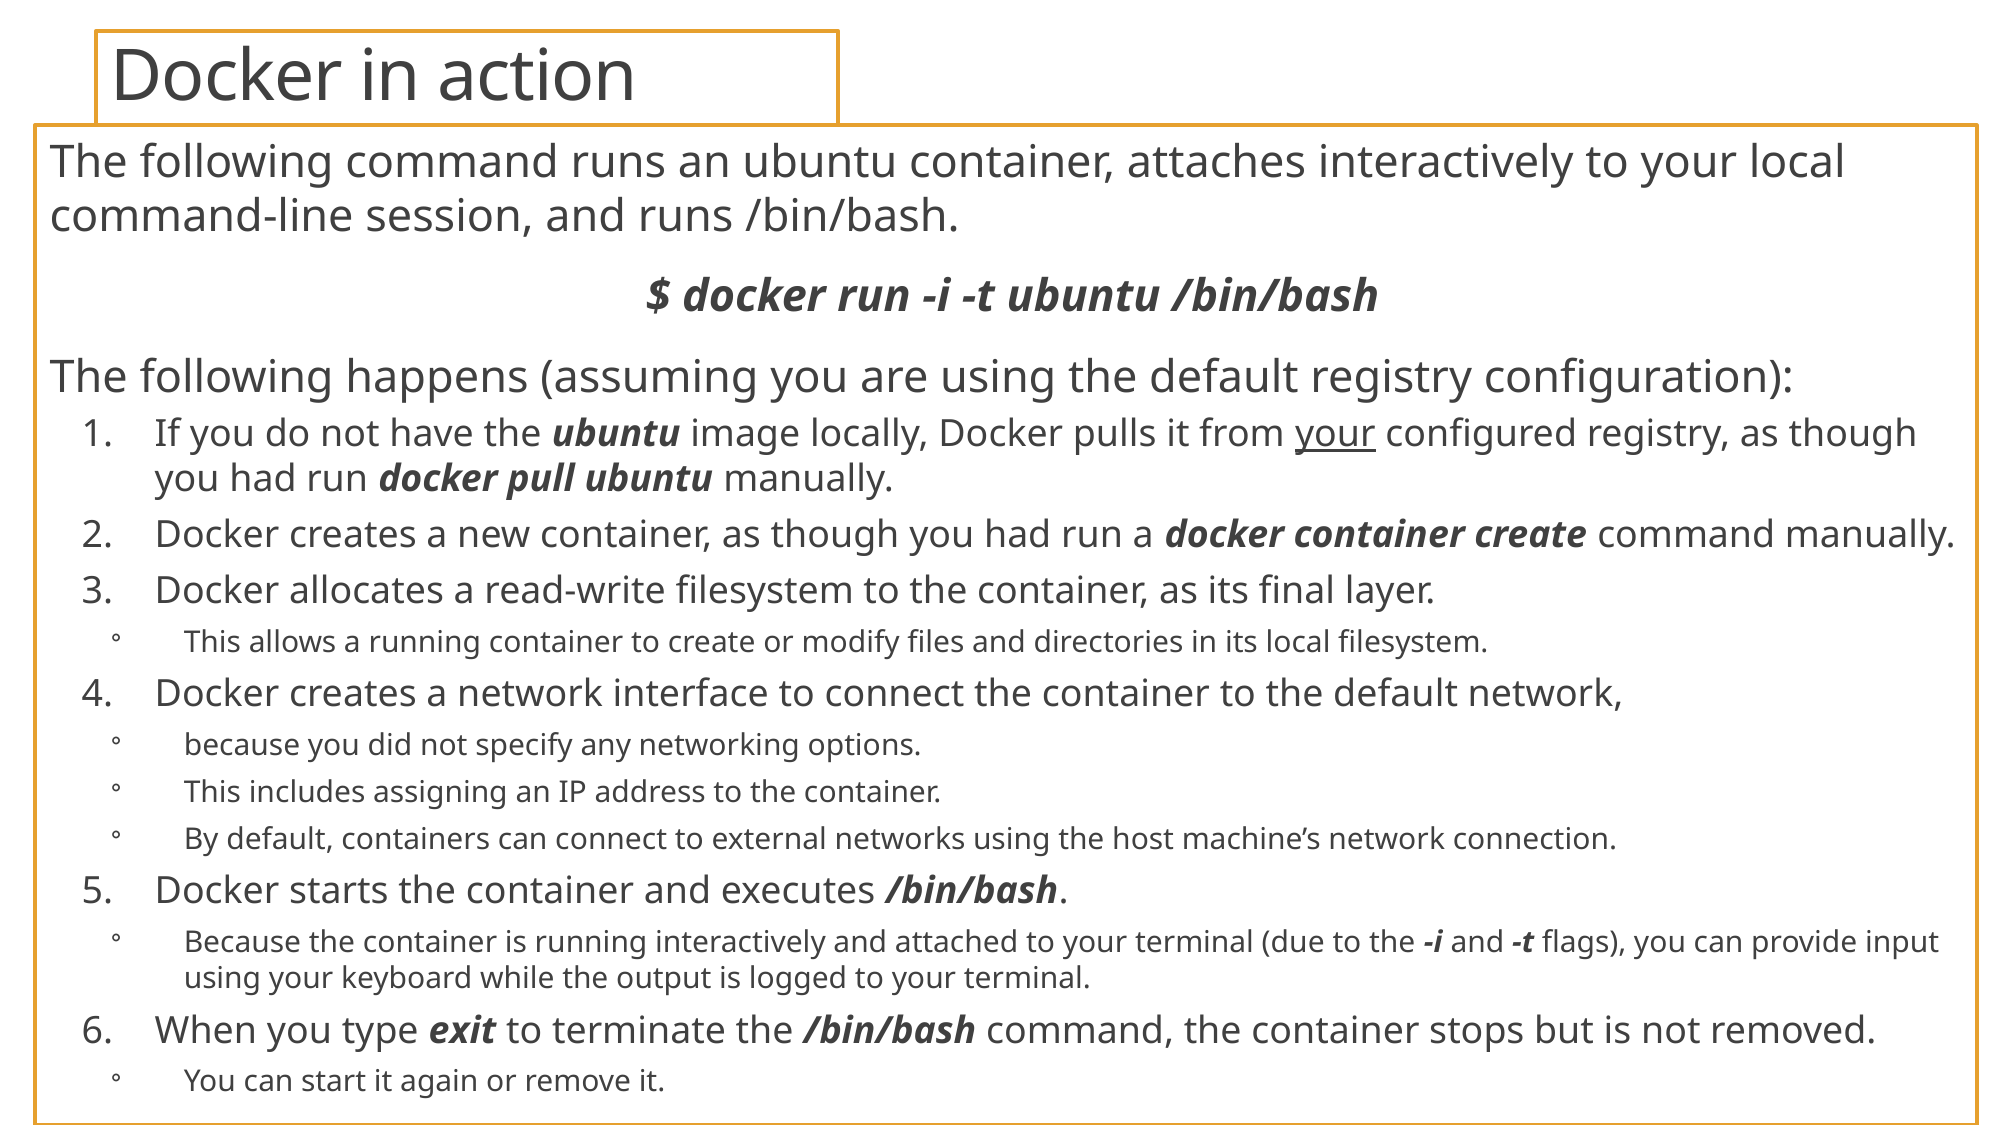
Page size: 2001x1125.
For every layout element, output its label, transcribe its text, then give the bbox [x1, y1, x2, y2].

list The following command runs an ubuntu container, attaches interactively to your local command-line session, and runs /bin/bash. $ docker run -i -t ubuntu /bin/bash The following happens (assuming you are using the default registry configuration): If you do not have the ubuntu image locally, Docker pulls it from your configured registry, as though you had run docker pull ubuntu manually. Docker creates a new container, as though you had run a docker container create command manually. Docker allocates a read-write filesystem to the container, as its final layer. This allows a running container to create or modify files and directories in its local filesystem. Docker creates a network interface to connect the container to the default network, because you did not specify any networking options. This includes assigning an IP address to the container. By default, containers can connect to external networks using the host machine’s network connection. Docker starts the container and executes /bin/bash. Because the container is running interactively and attached to your terminal (due to the -i and -t flags), you can provide input using your keyboard while the output is logged to your terminal. When you type exit to terminate the /bin/bash command, the container stops but is not removed. You can start it again or remove it. [34, 125, 1977, 1125]
title Docker in action [95, 31, 839, 125]
